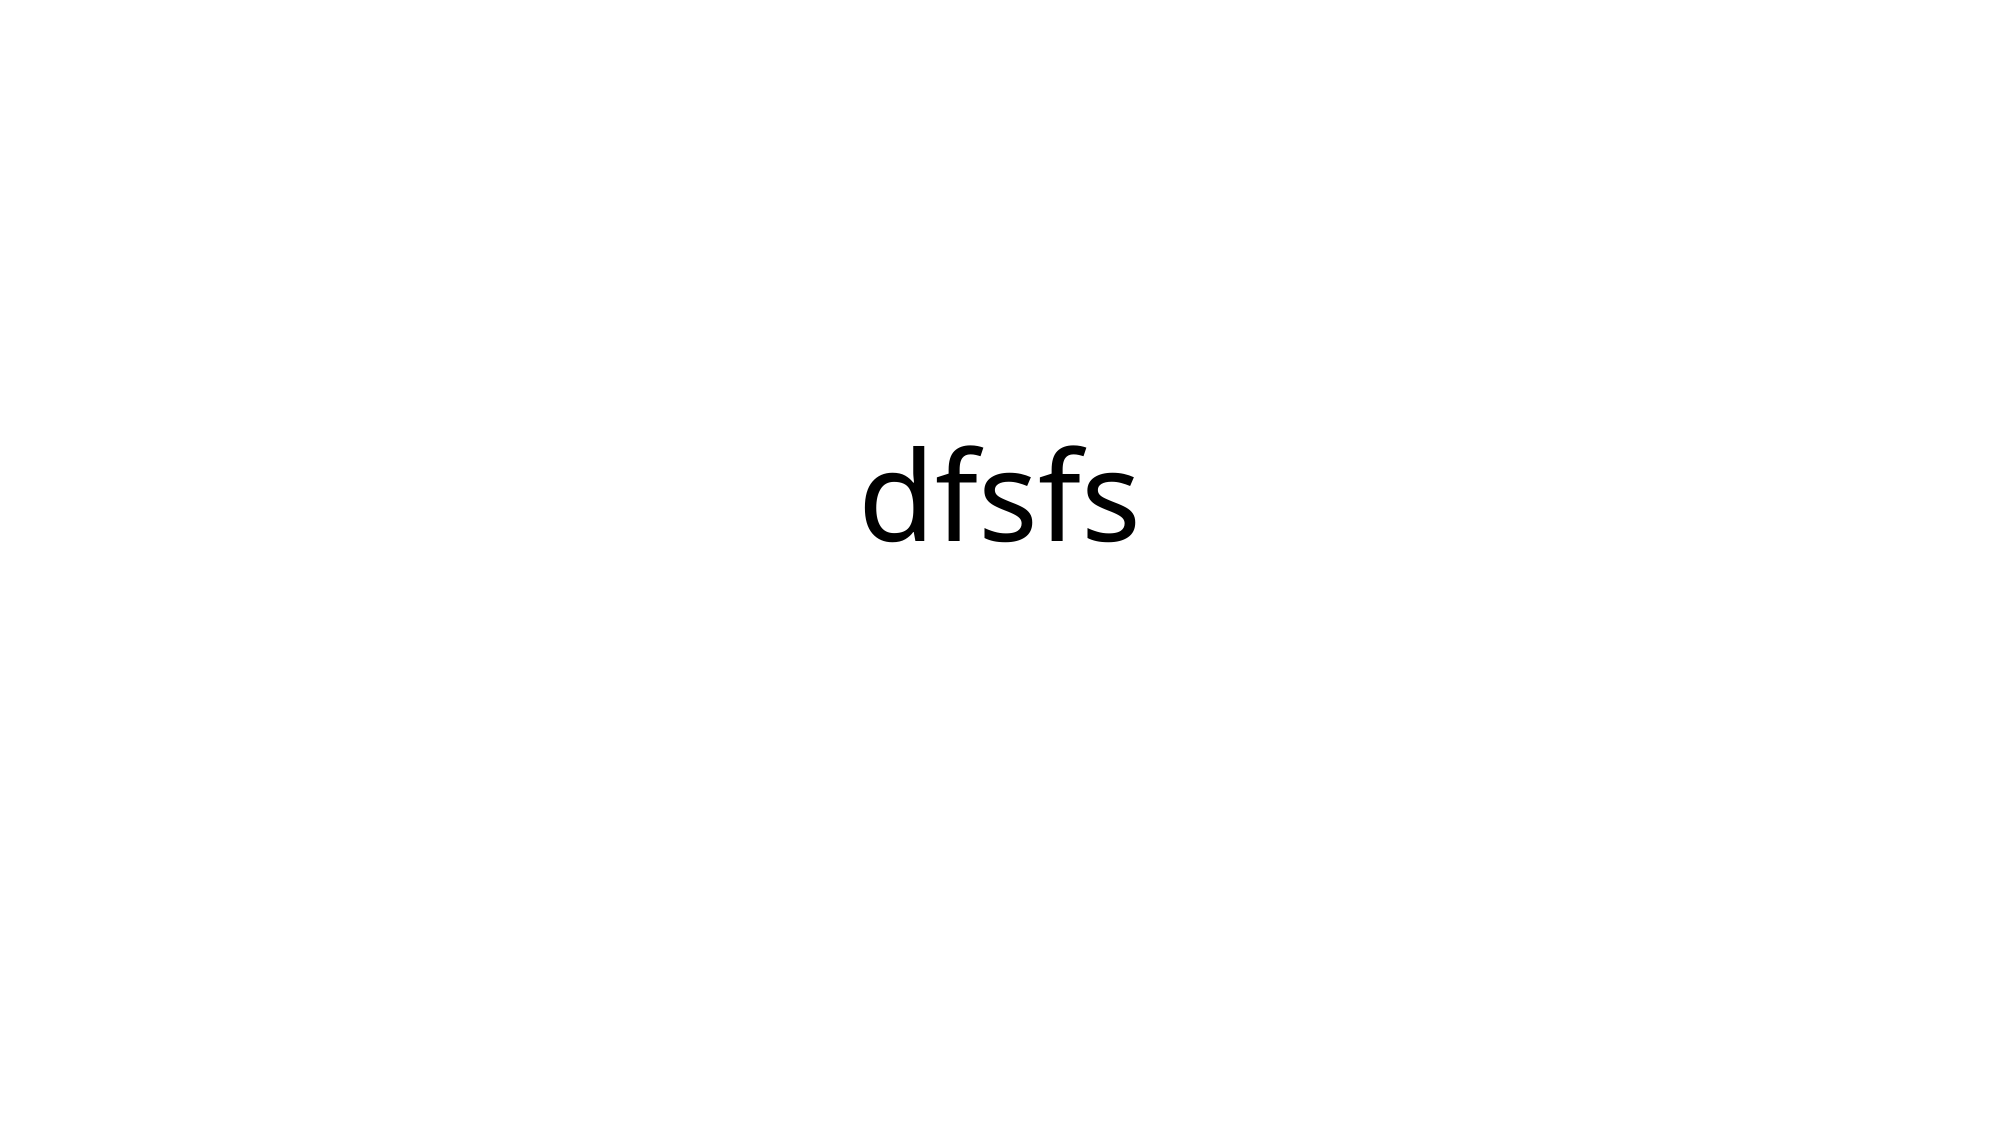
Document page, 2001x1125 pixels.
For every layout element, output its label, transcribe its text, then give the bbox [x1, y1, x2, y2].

title dfsfs [249, 184, 1750, 576]
